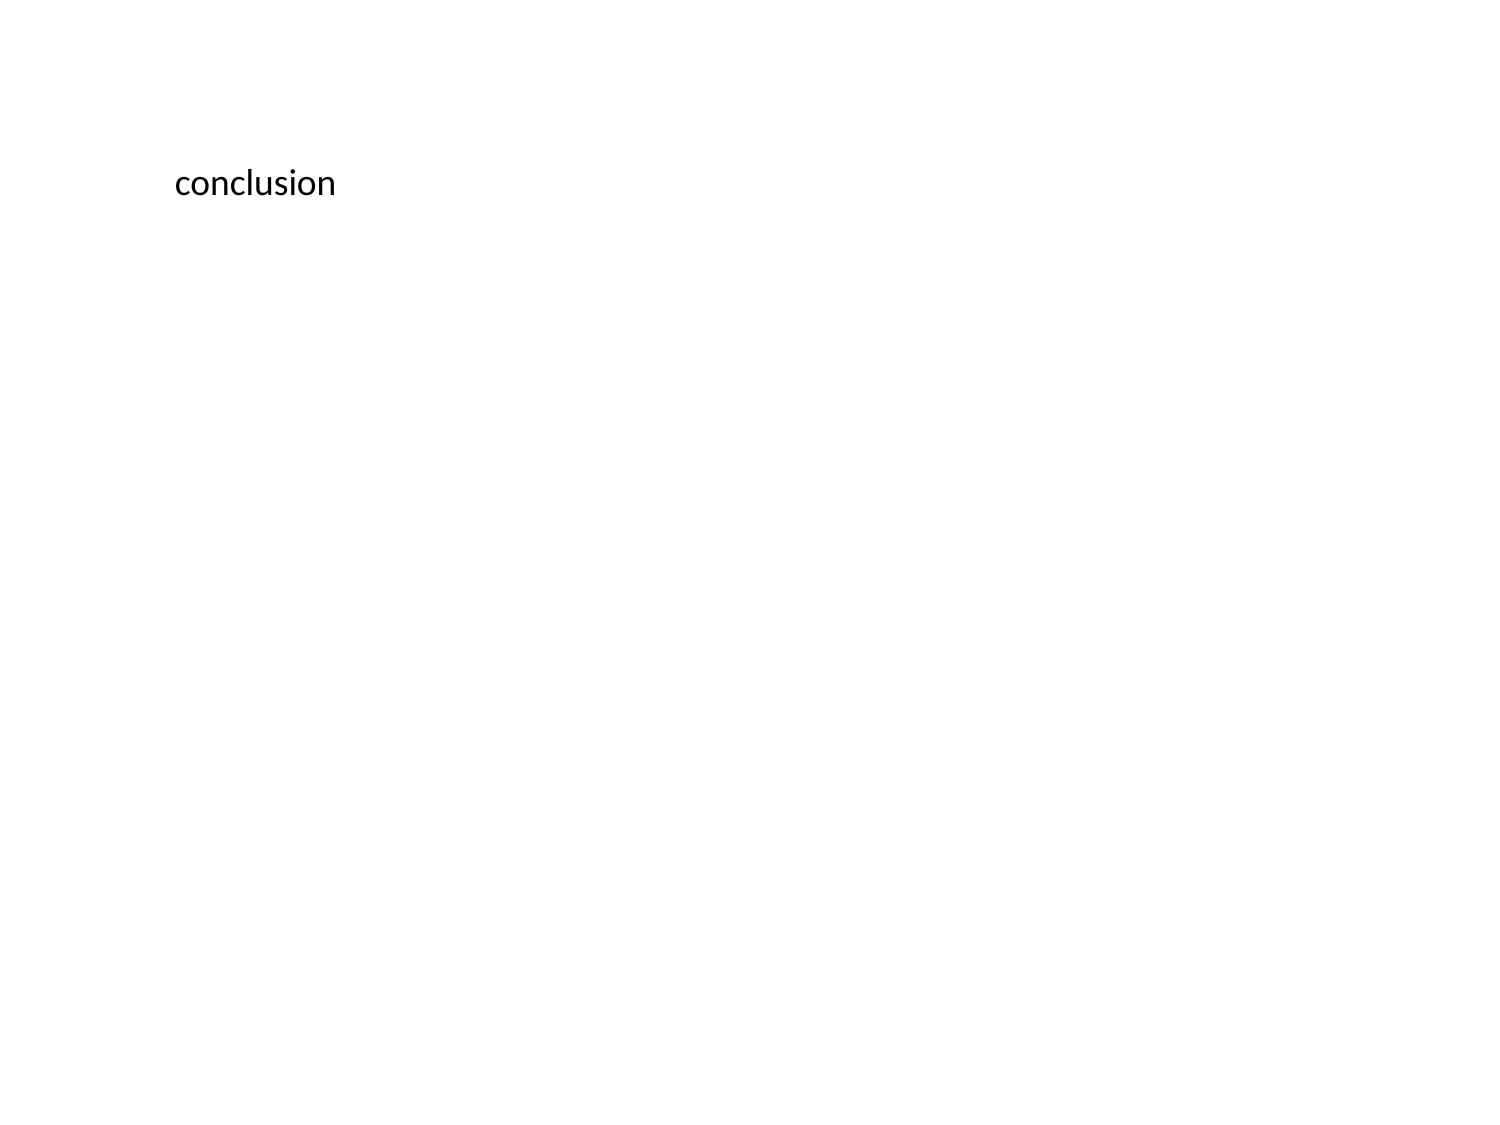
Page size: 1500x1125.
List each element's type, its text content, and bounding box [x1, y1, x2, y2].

text_box conclusion [160, 150, 704, 211]
